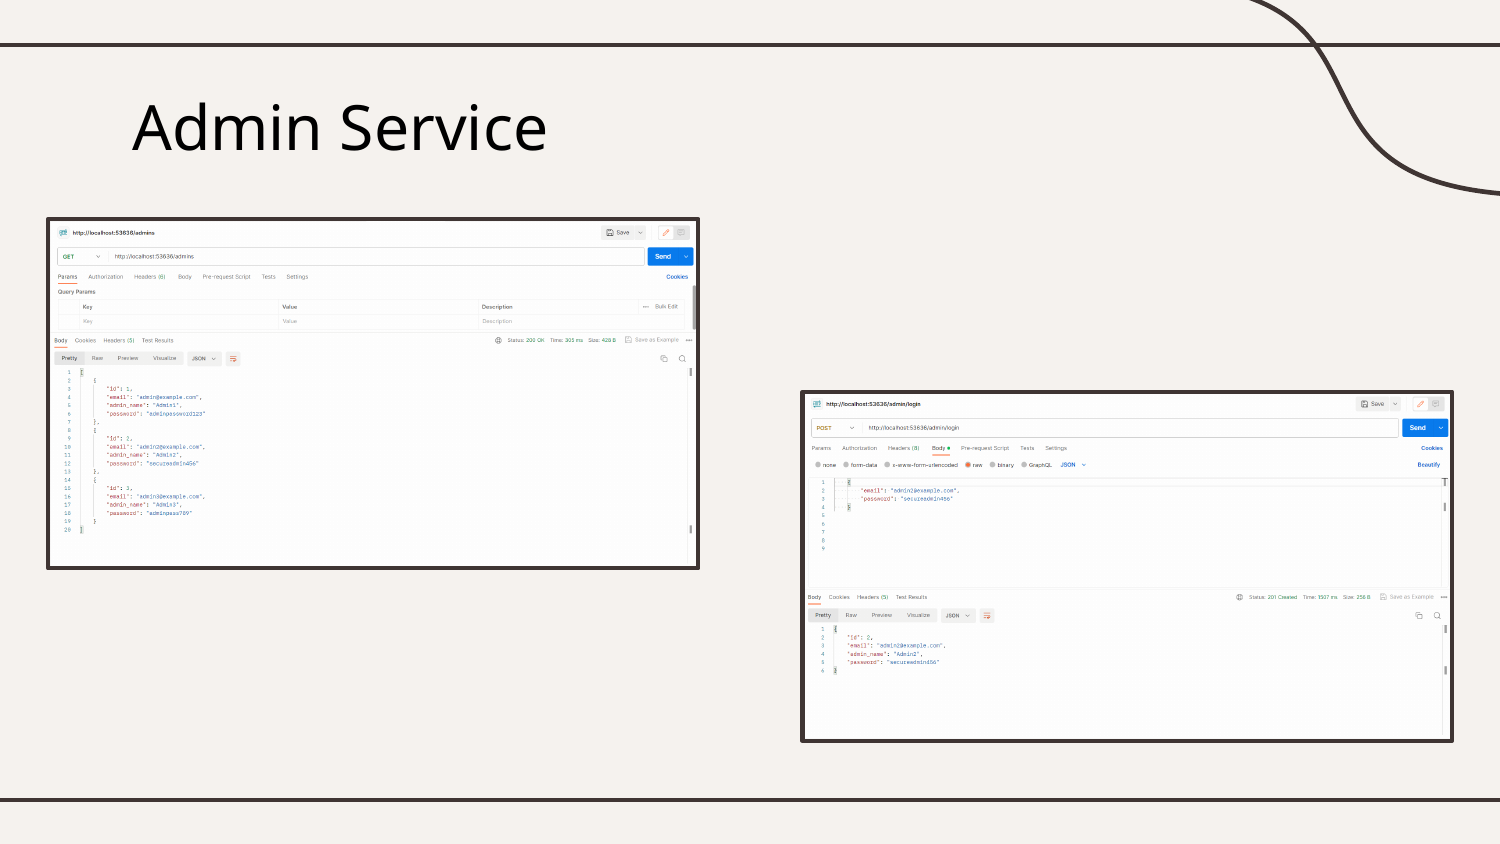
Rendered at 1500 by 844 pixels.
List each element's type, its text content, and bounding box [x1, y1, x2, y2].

picture [49, 220, 697, 567]
title Admin Service [116, 72, 890, 167]
picture [804, 393, 1451, 739]
